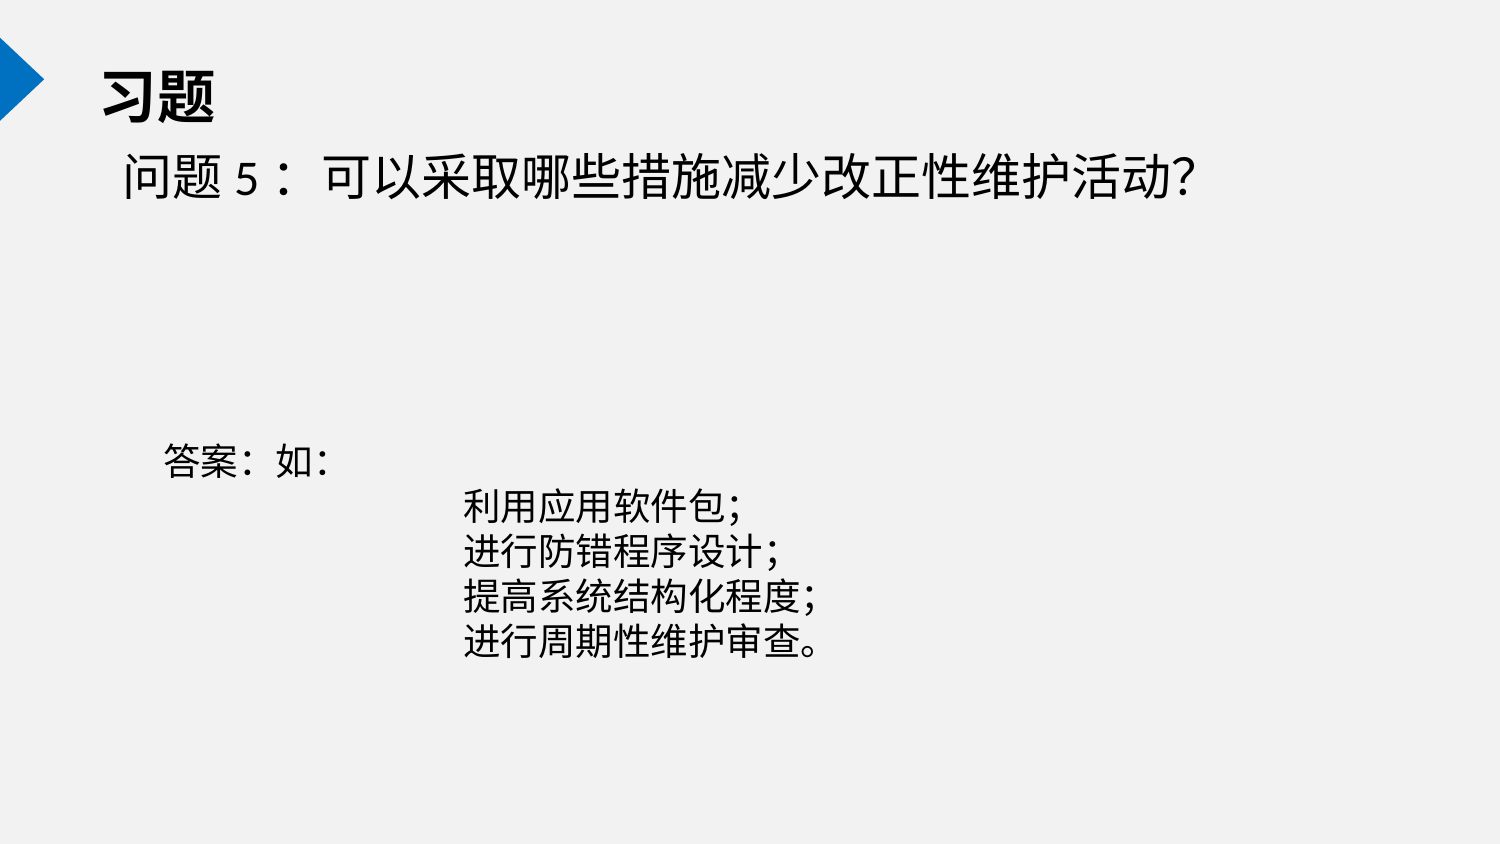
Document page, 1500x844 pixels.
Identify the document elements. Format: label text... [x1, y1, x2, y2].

text_box 问题5：可以采取哪些措施减少改正性维护活动？ [107, 138, 1266, 624]
text_box 答案：如： 利用应用软件包； 进行防错程序设计； 提高系统结构化程度； 进行周期性维护审查。 [73, 430, 853, 716]
text_box 习题 [84, 52, 231, 138]
